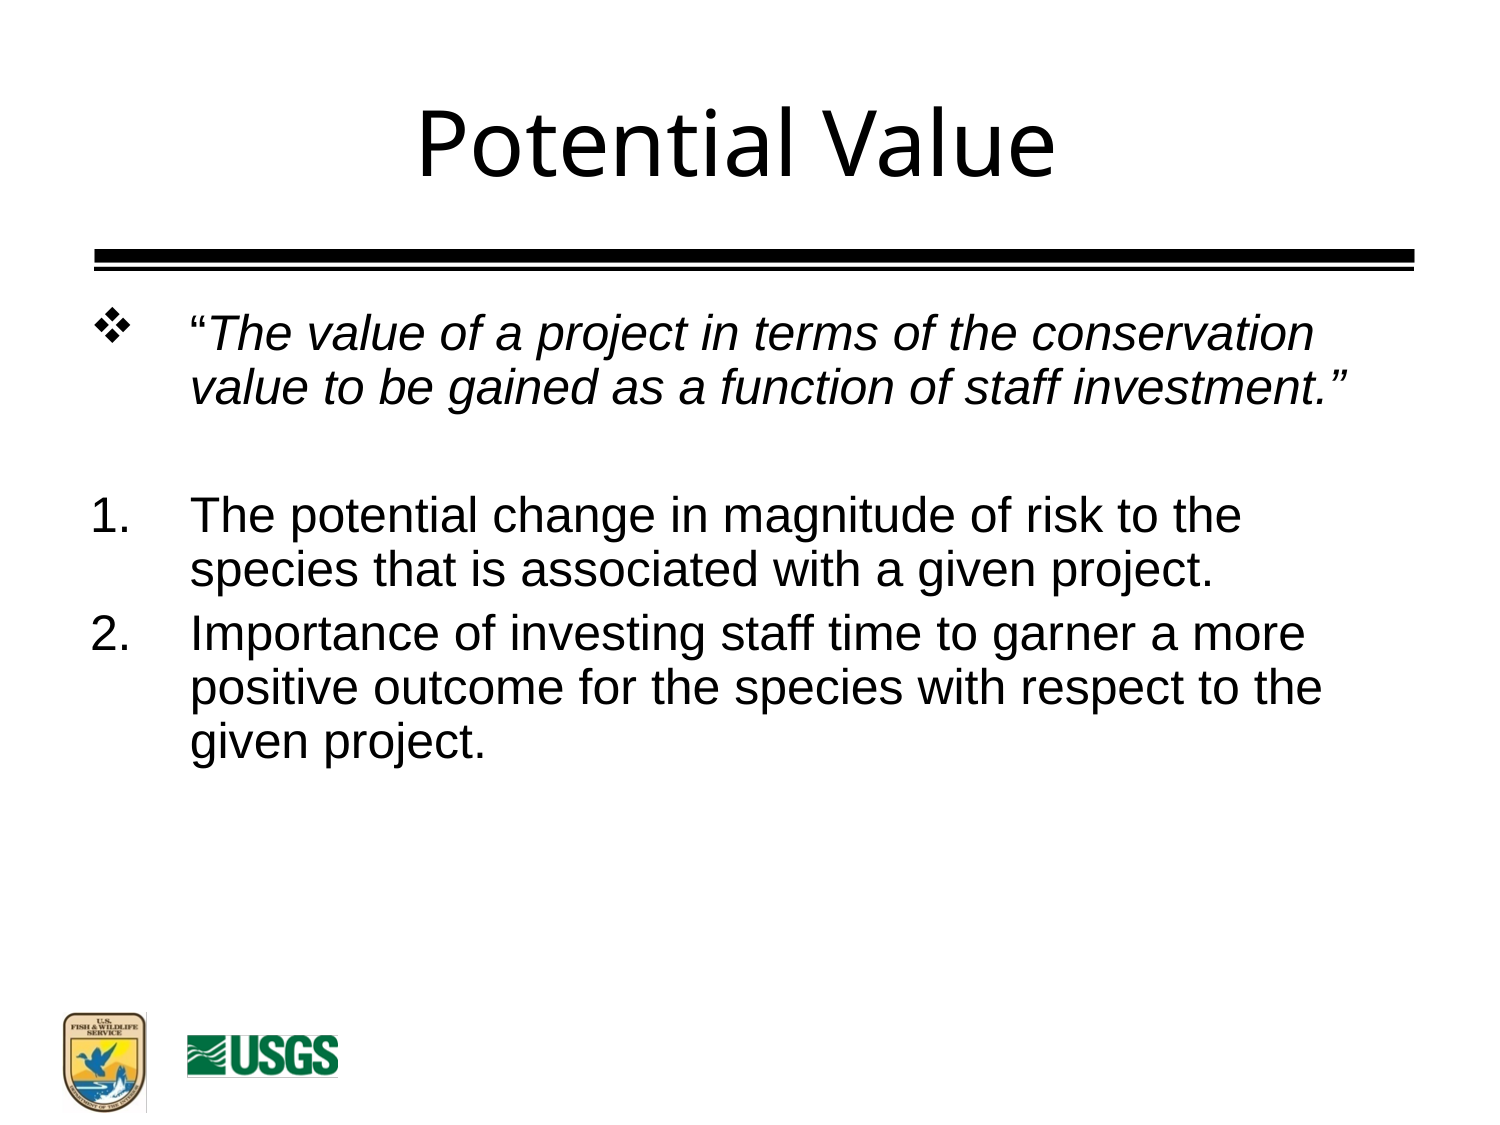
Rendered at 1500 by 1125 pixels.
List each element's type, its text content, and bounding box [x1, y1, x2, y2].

list “The value of a project in terms of the conservation value to be gained as a function of staff investment.” The potential change in magnitude of risk to the species that is associated with a given project. Importance of investing staff time to garner a more positive outcome for the species with respect to the given project. [75, 299, 1425, 1075]
picture [94, 249, 1415, 271]
picture [62, 1012, 338, 1113]
title Potential Value [51, 45, 1446, 235]
